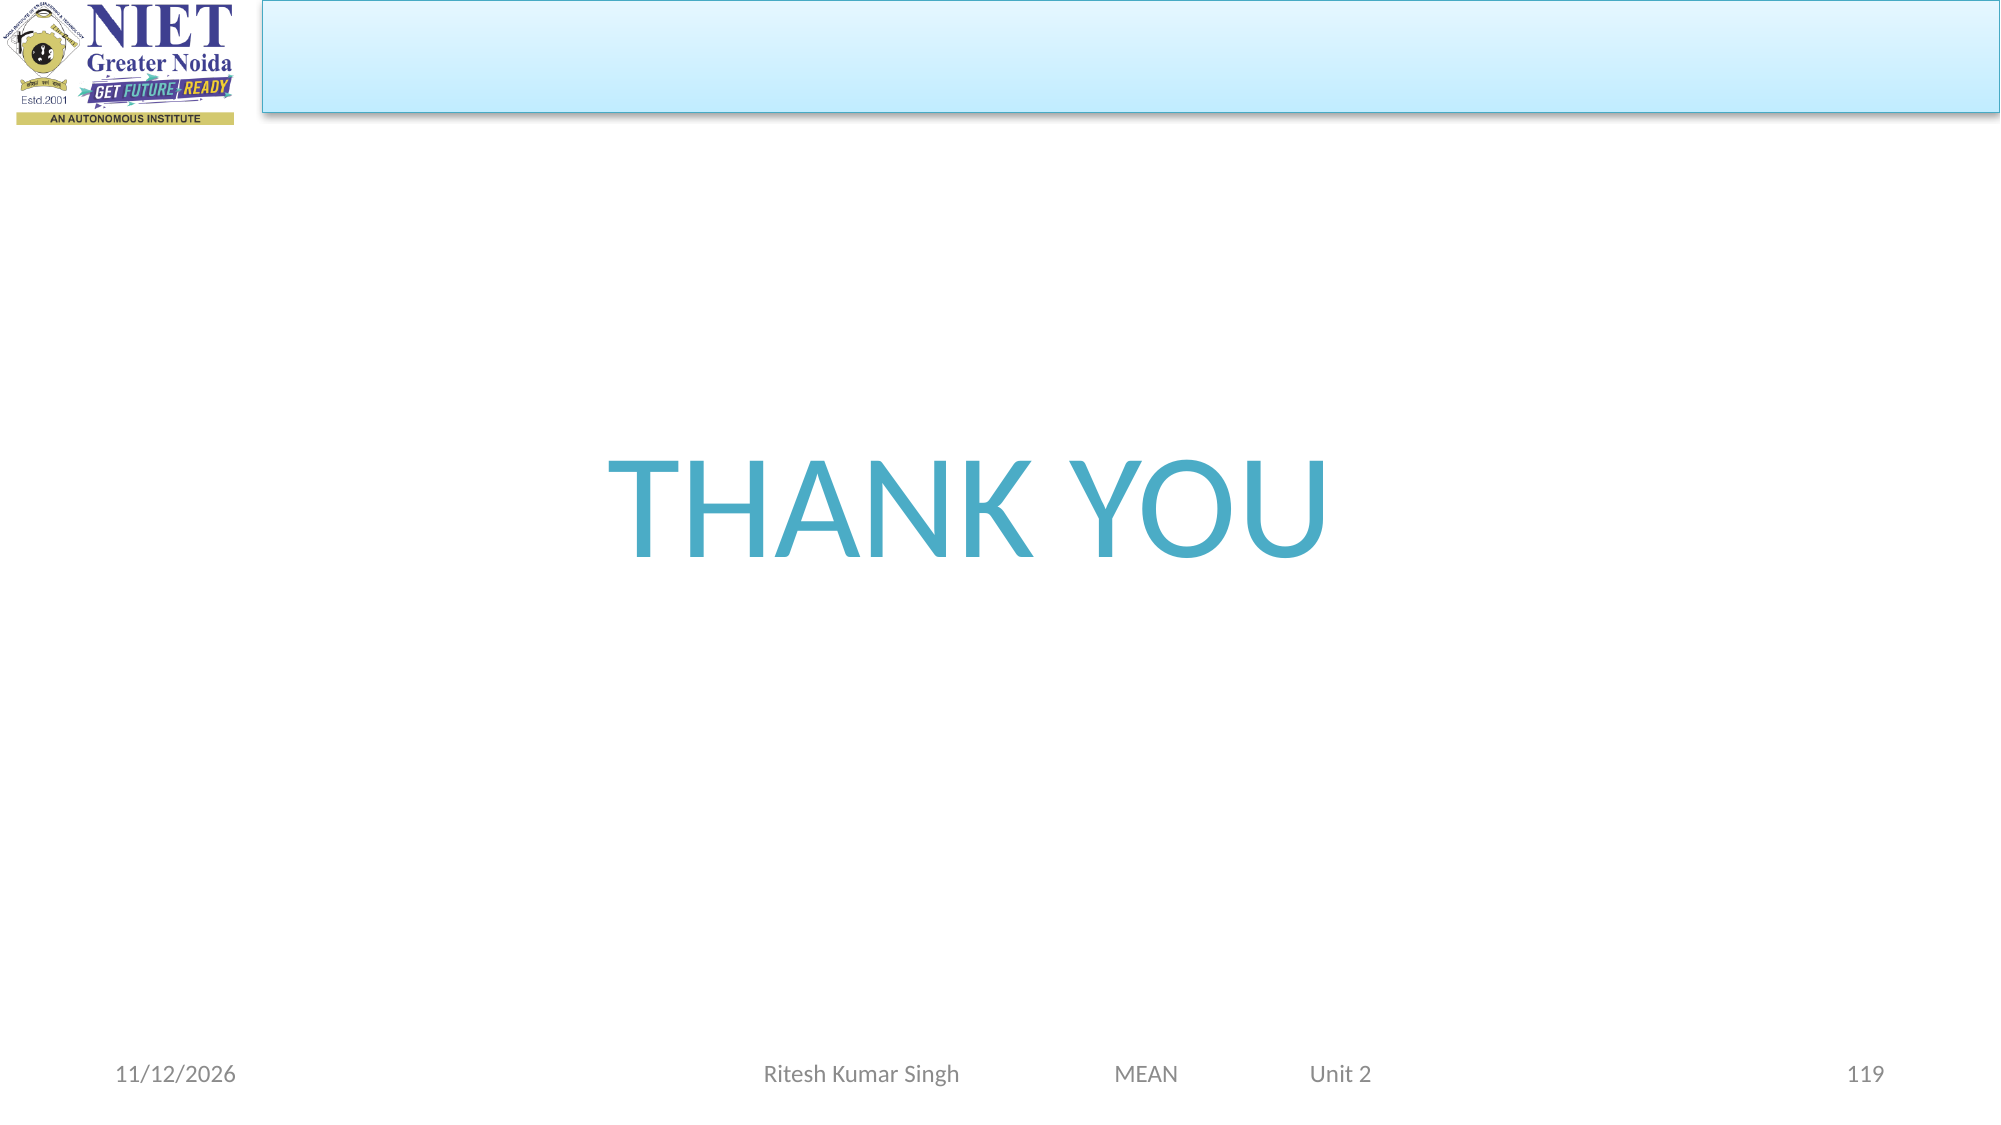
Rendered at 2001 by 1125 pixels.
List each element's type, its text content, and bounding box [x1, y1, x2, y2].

slide_number 119 [1433, 1042, 1900, 1103]
footer Ritesh Kumar Singh MEAN Unit 2 [612, 1042, 1433, 1103]
text_box THANK YOU [508, 399, 1434, 595]
picture [3, 2, 234, 125]
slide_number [99, 1042, 567, 1103]
text_box [262, 0, 2000, 113]
